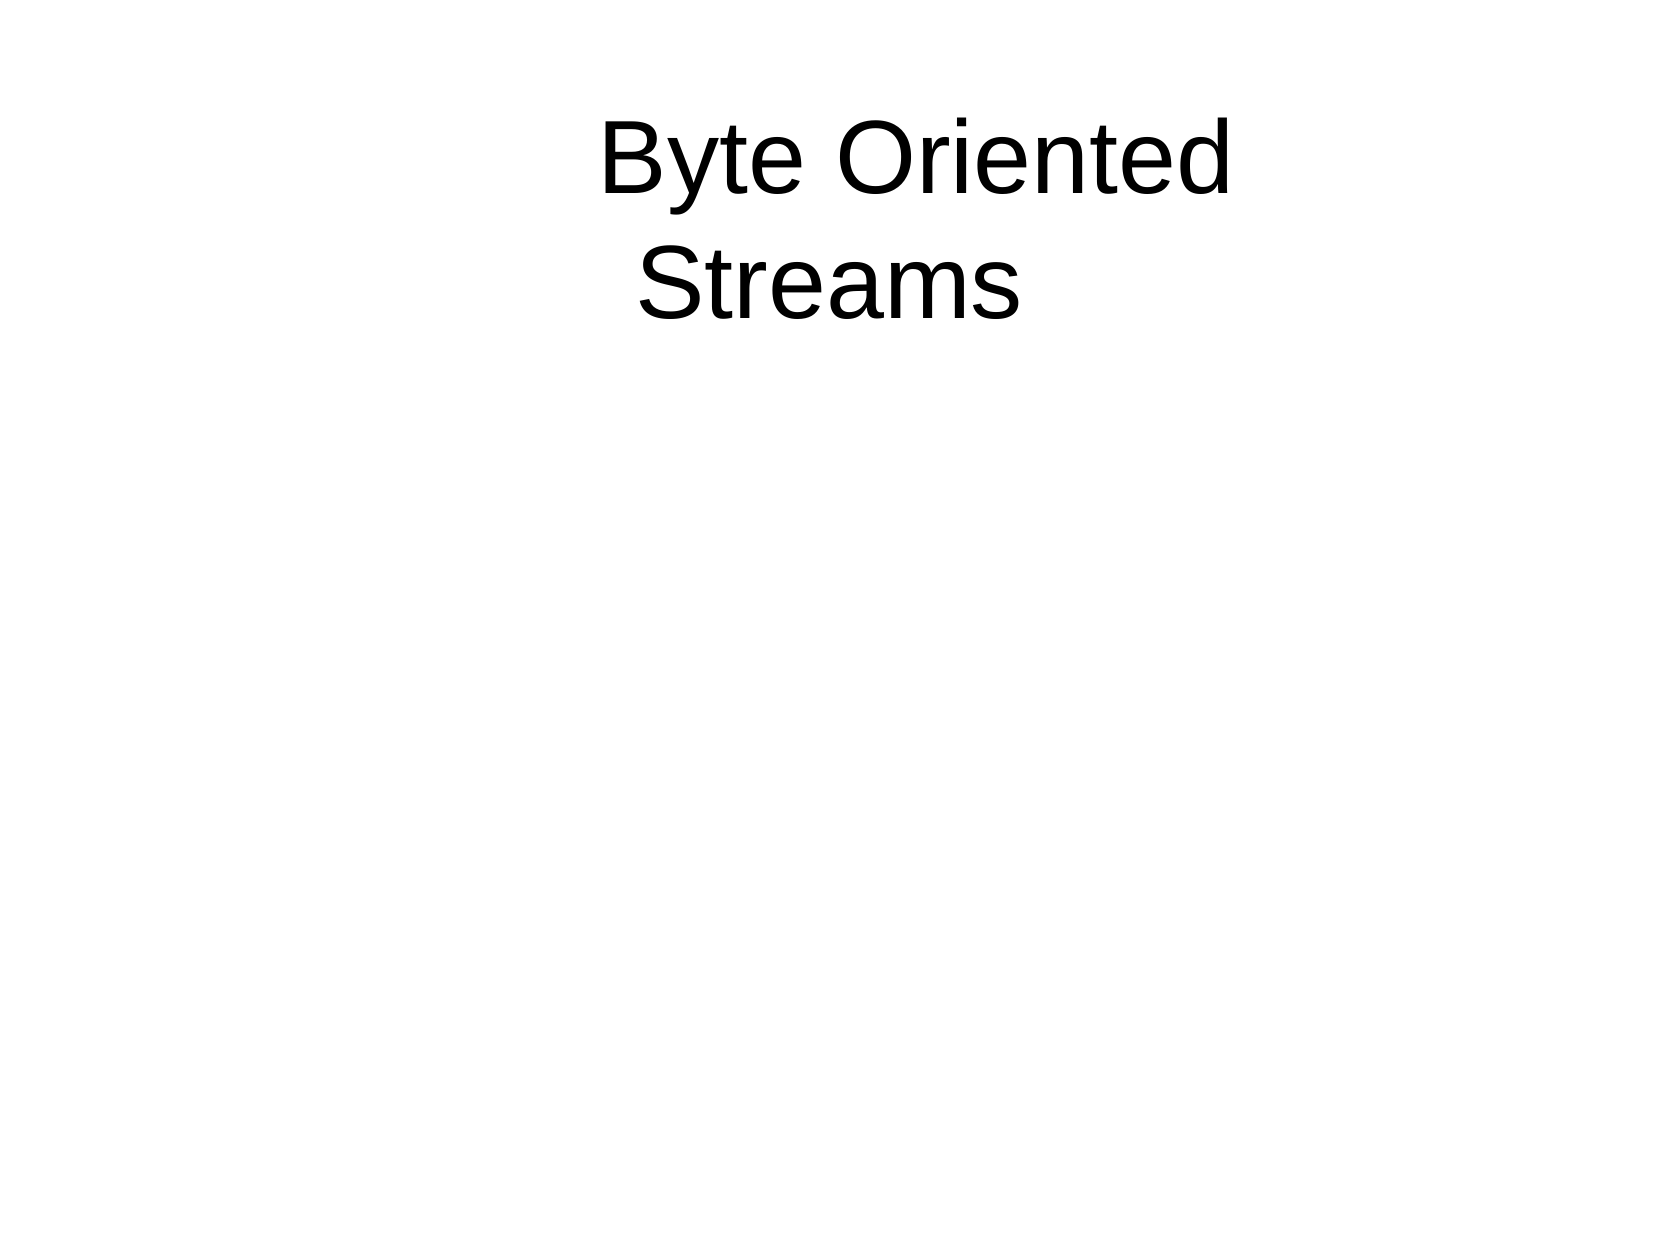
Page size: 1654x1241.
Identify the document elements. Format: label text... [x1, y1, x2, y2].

text_box Byte Oriented Streams [564, 89, 1265, 160]
